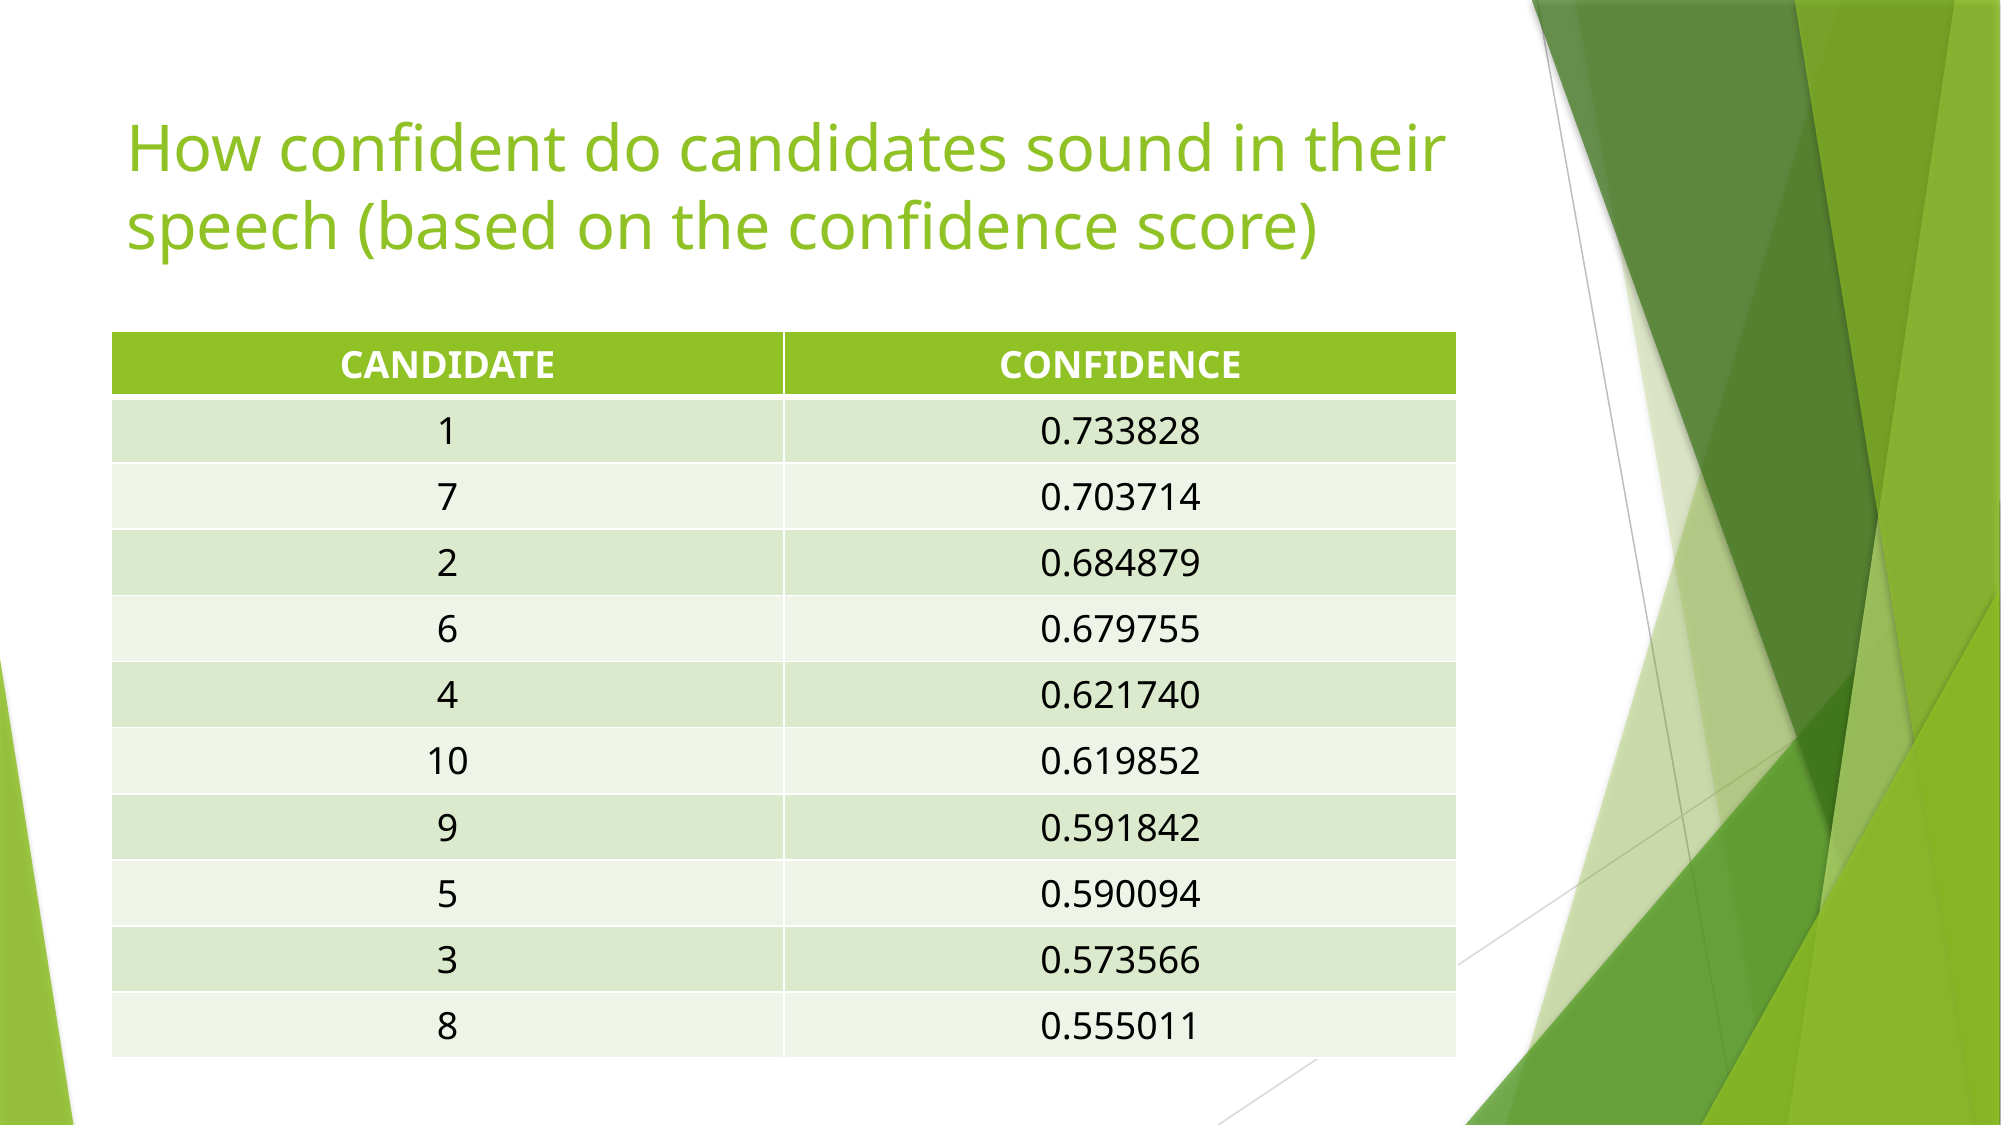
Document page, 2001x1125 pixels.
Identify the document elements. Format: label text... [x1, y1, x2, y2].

table_cell 0.590094 [785, 861, 1456, 925]
table_cell 2 [112, 530, 783, 595]
table_cell 0.679755 [785, 596, 1456, 661]
table_cell 0.703714 [785, 464, 1456, 528]
table_header CANDIDATE [112, 332, 783, 394]
table_header CONFIDENCE [785, 332, 1456, 394]
table_cell 3 [112, 927, 783, 991]
table_cell 1 [112, 400, 783, 462]
table_cell 10 [112, 728, 783, 793]
table_cell 0.621740 [785, 662, 1456, 727]
table_cell 0.684879 [785, 530, 1456, 595]
table_cell 9 [112, 795, 783, 859]
table_cell 0.573566 [785, 927, 1456, 991]
table_cell 0.733828 [785, 400, 1456, 462]
title How confident do candidates sound in their speech (based on the confidence score) [111, 99, 1522, 317]
table_cell 0.591842 [785, 795, 1456, 859]
table_cell 5 [112, 861, 783, 925]
table_cell 4 [112, 662, 783, 727]
table_cell 7 [112, 464, 783, 528]
table_cell 8 [112, 993, 783, 1057]
table_cell 0.619852 [785, 728, 1456, 793]
table_cell 0.555011 [785, 993, 1456, 1057]
table_cell 6 [112, 596, 783, 661]
